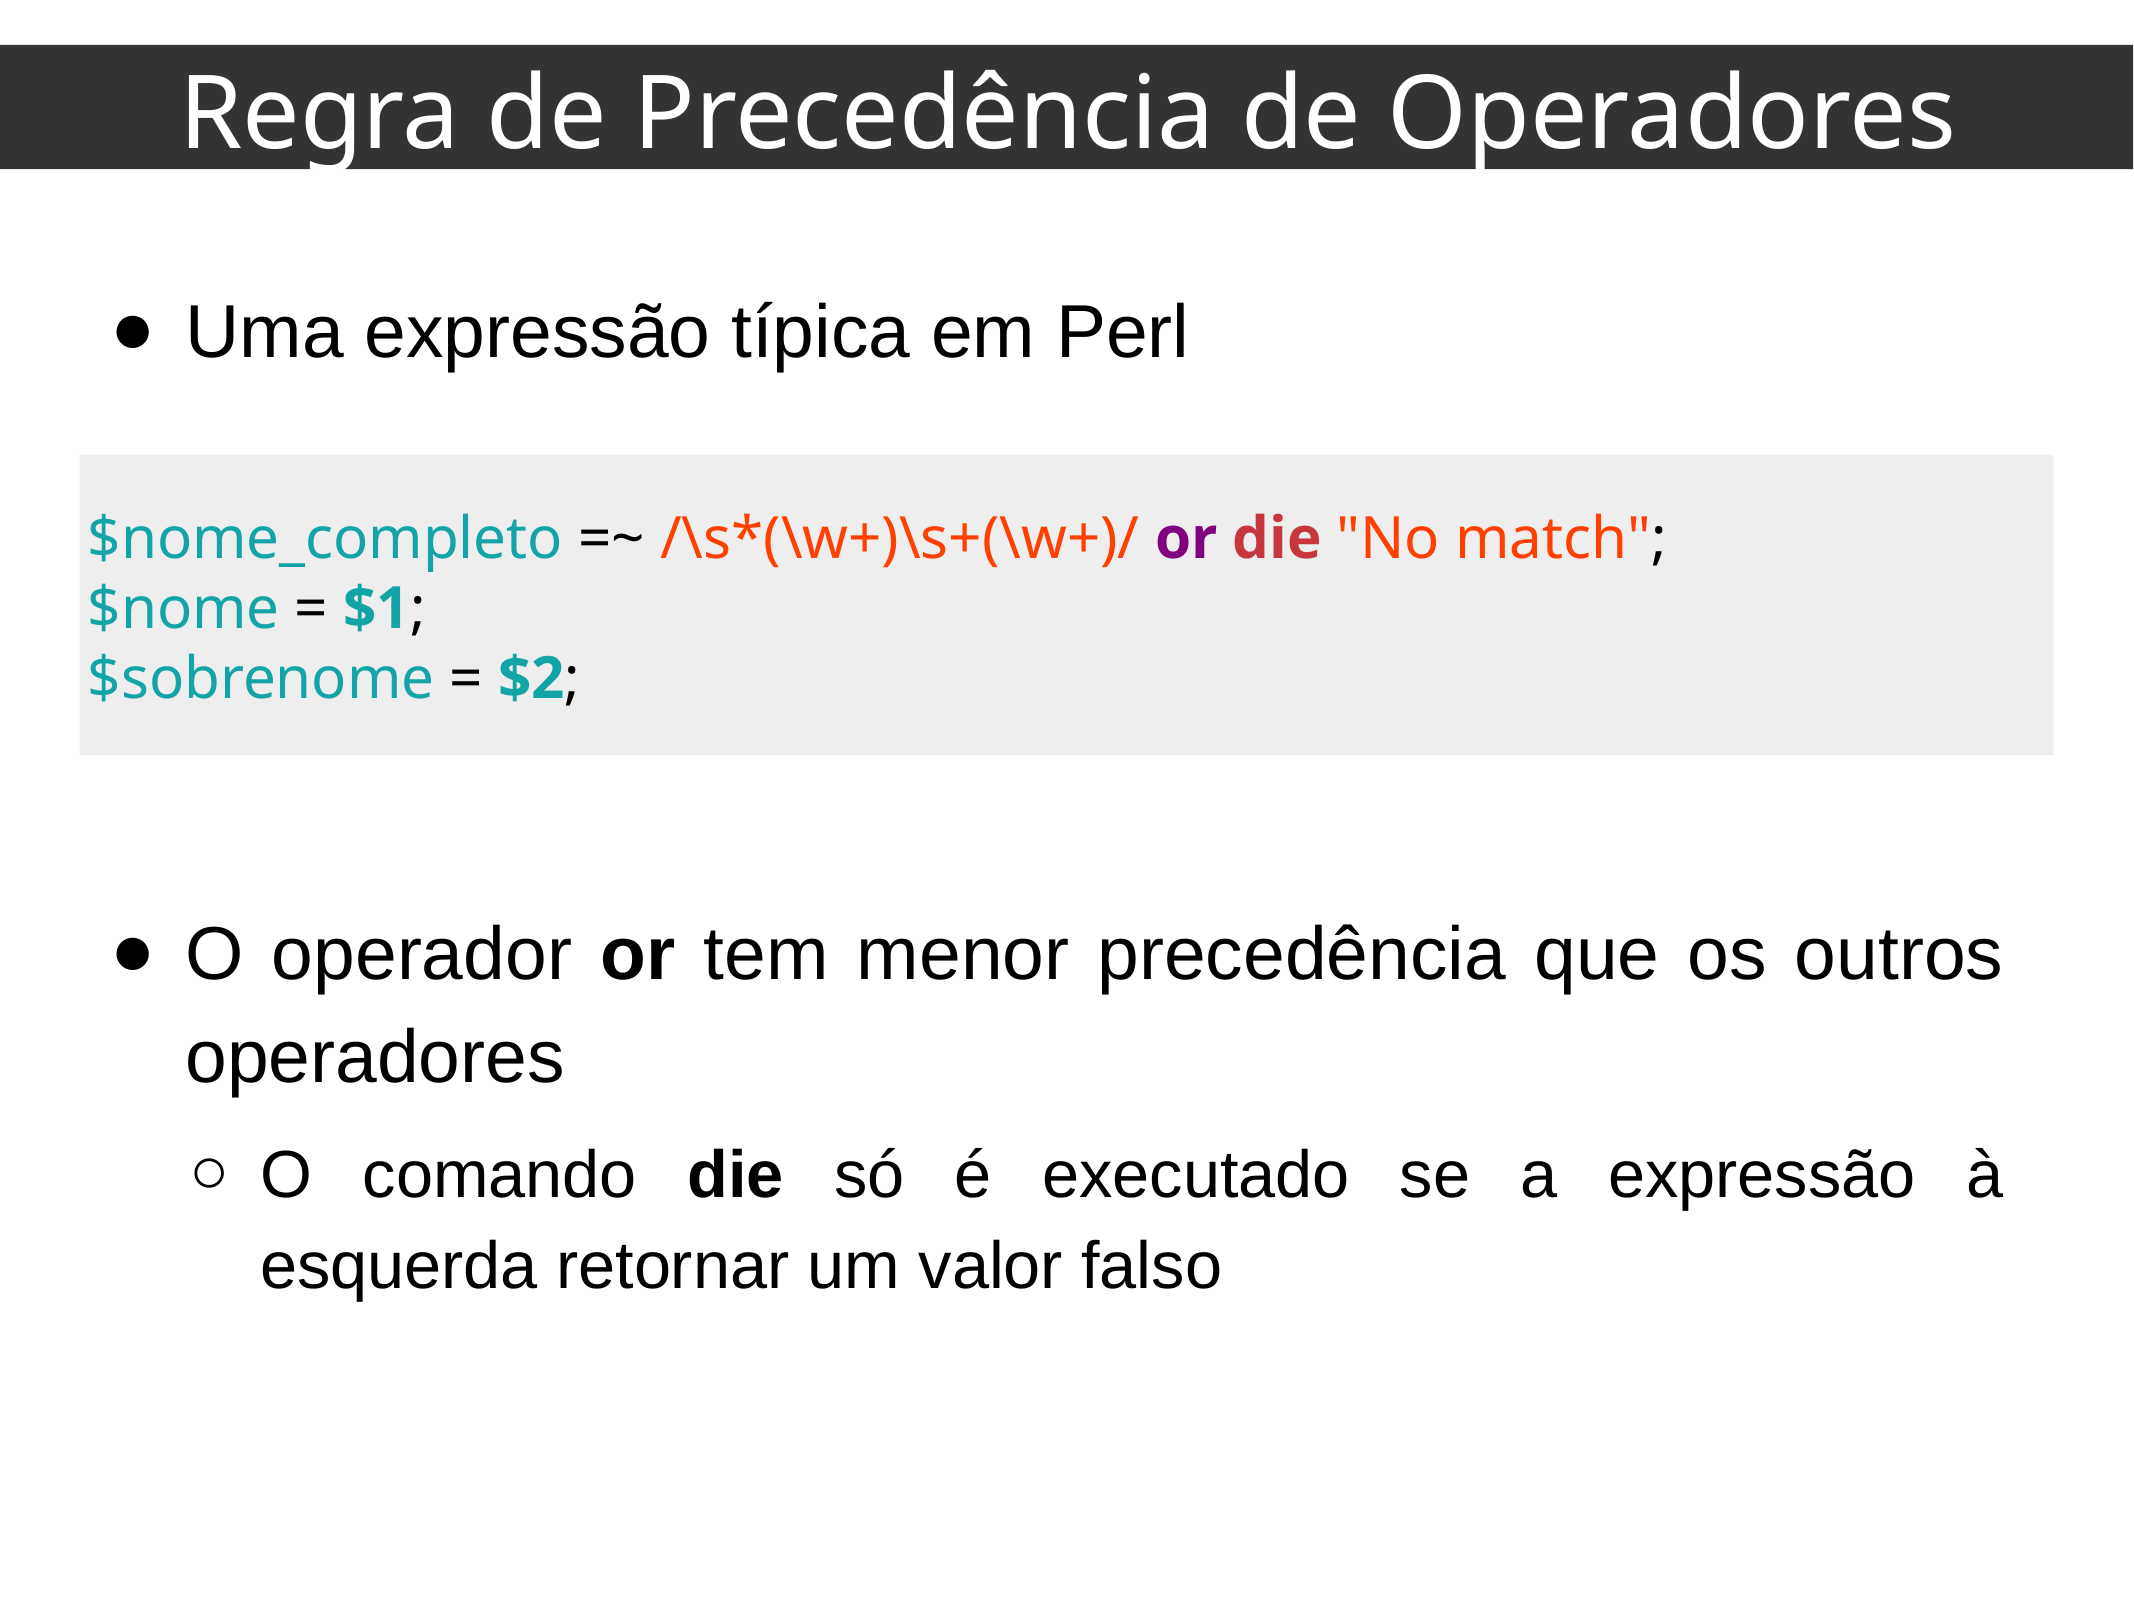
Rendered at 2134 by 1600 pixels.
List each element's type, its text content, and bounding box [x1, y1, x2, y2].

text_box Regra de Precedência de Operadores [0, 44, 2134, 170]
text_box Uma expressão típica em Perl O operador or tem menor precedência que os outros operadores O comando die só é executado se a expressão à esquerda retornar um valor falso [110, 249, 2005, 454]
text_box Uma expressão típica em Perl O operador or tem menor precedência que os outros operadores O comando die só é executado se a expressão à esquerda retornar um valor falso [110, 756, 2005, 1303]
text_box $nome_completo =~ /\s*(\w+)\s+(\w+)/ or die "No match"; $nome = $1; $sobrenome = $2; [79, 454, 2054, 756]
